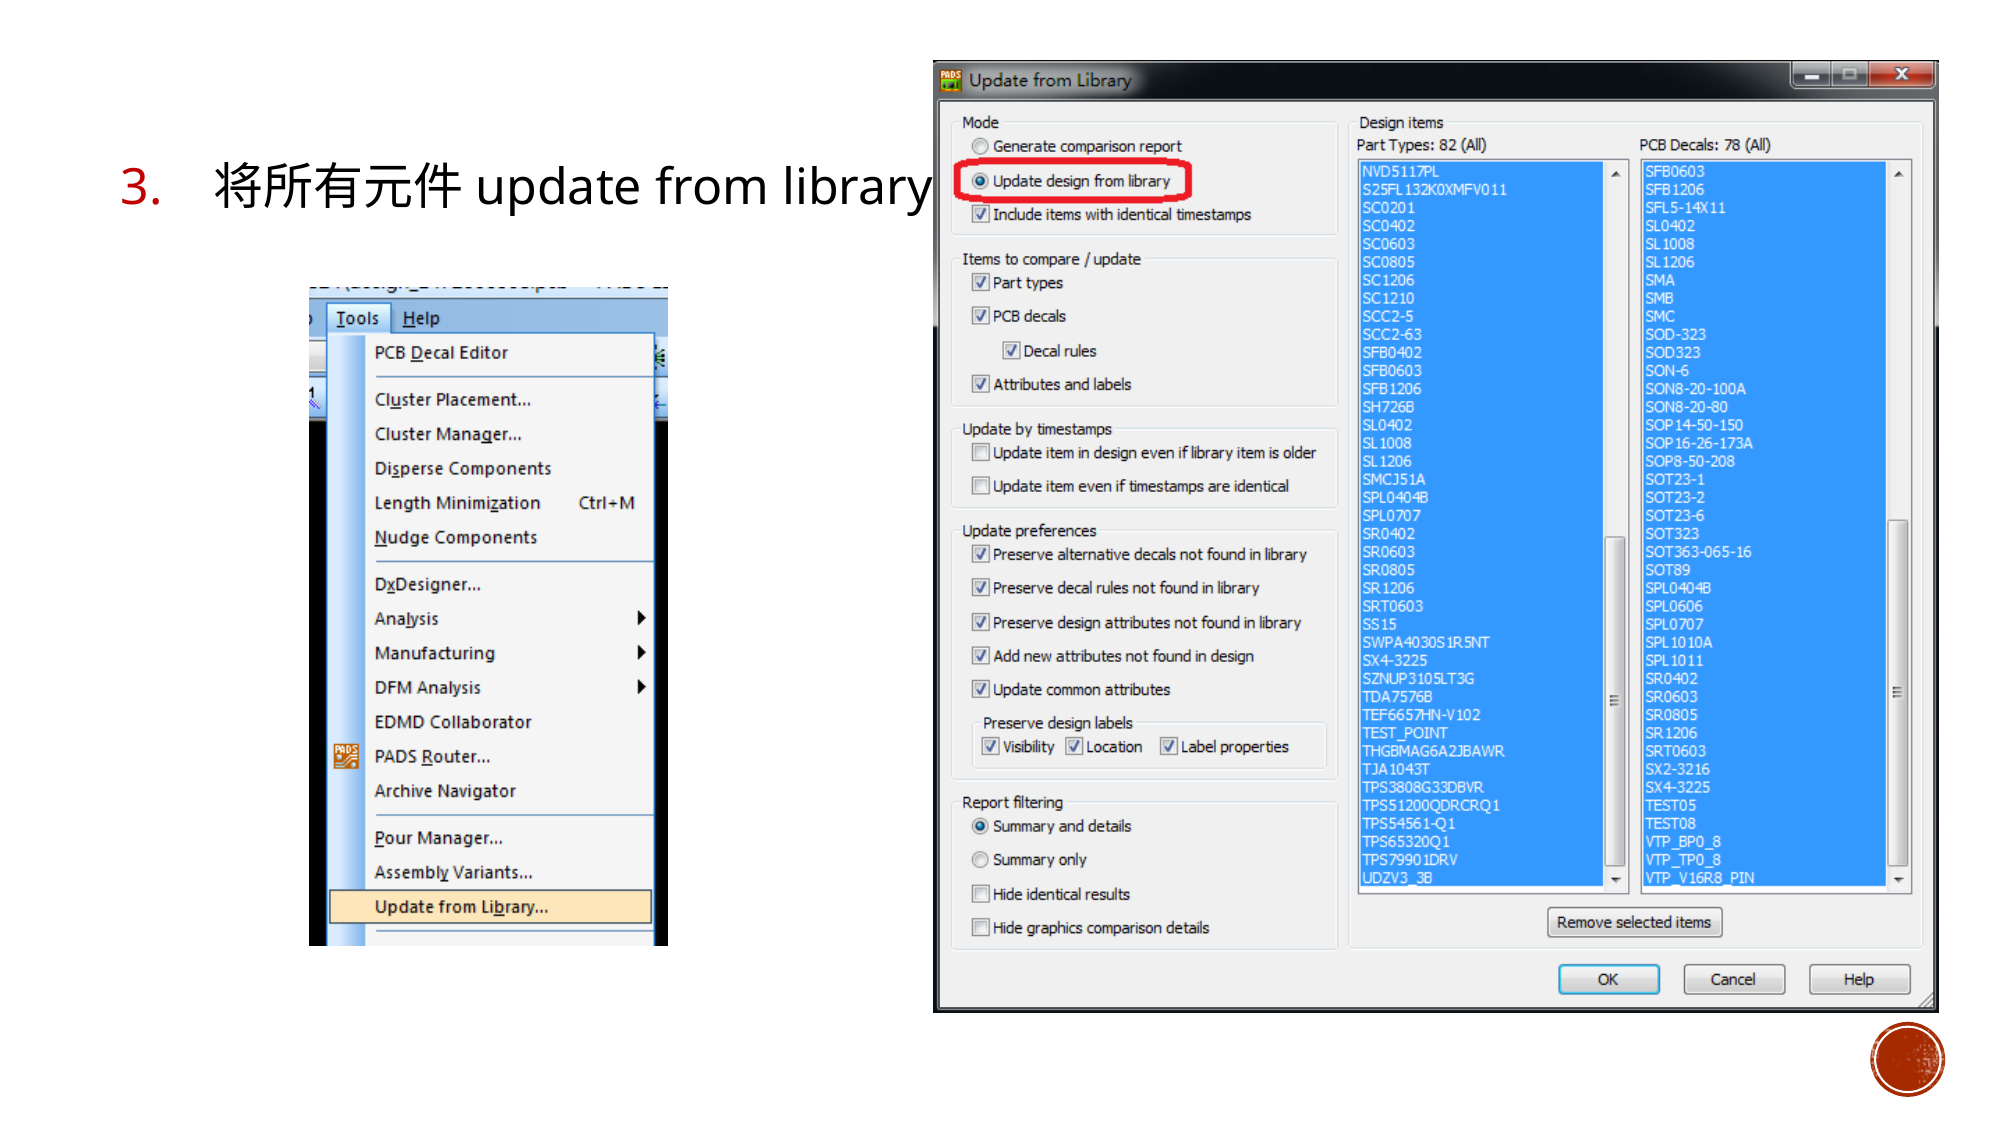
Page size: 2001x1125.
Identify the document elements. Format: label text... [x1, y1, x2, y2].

picture [933, 60, 1939, 1013]
list 3. 将所有元件update from library [105, 153, 933, 422]
picture [309, 287, 668, 946]
